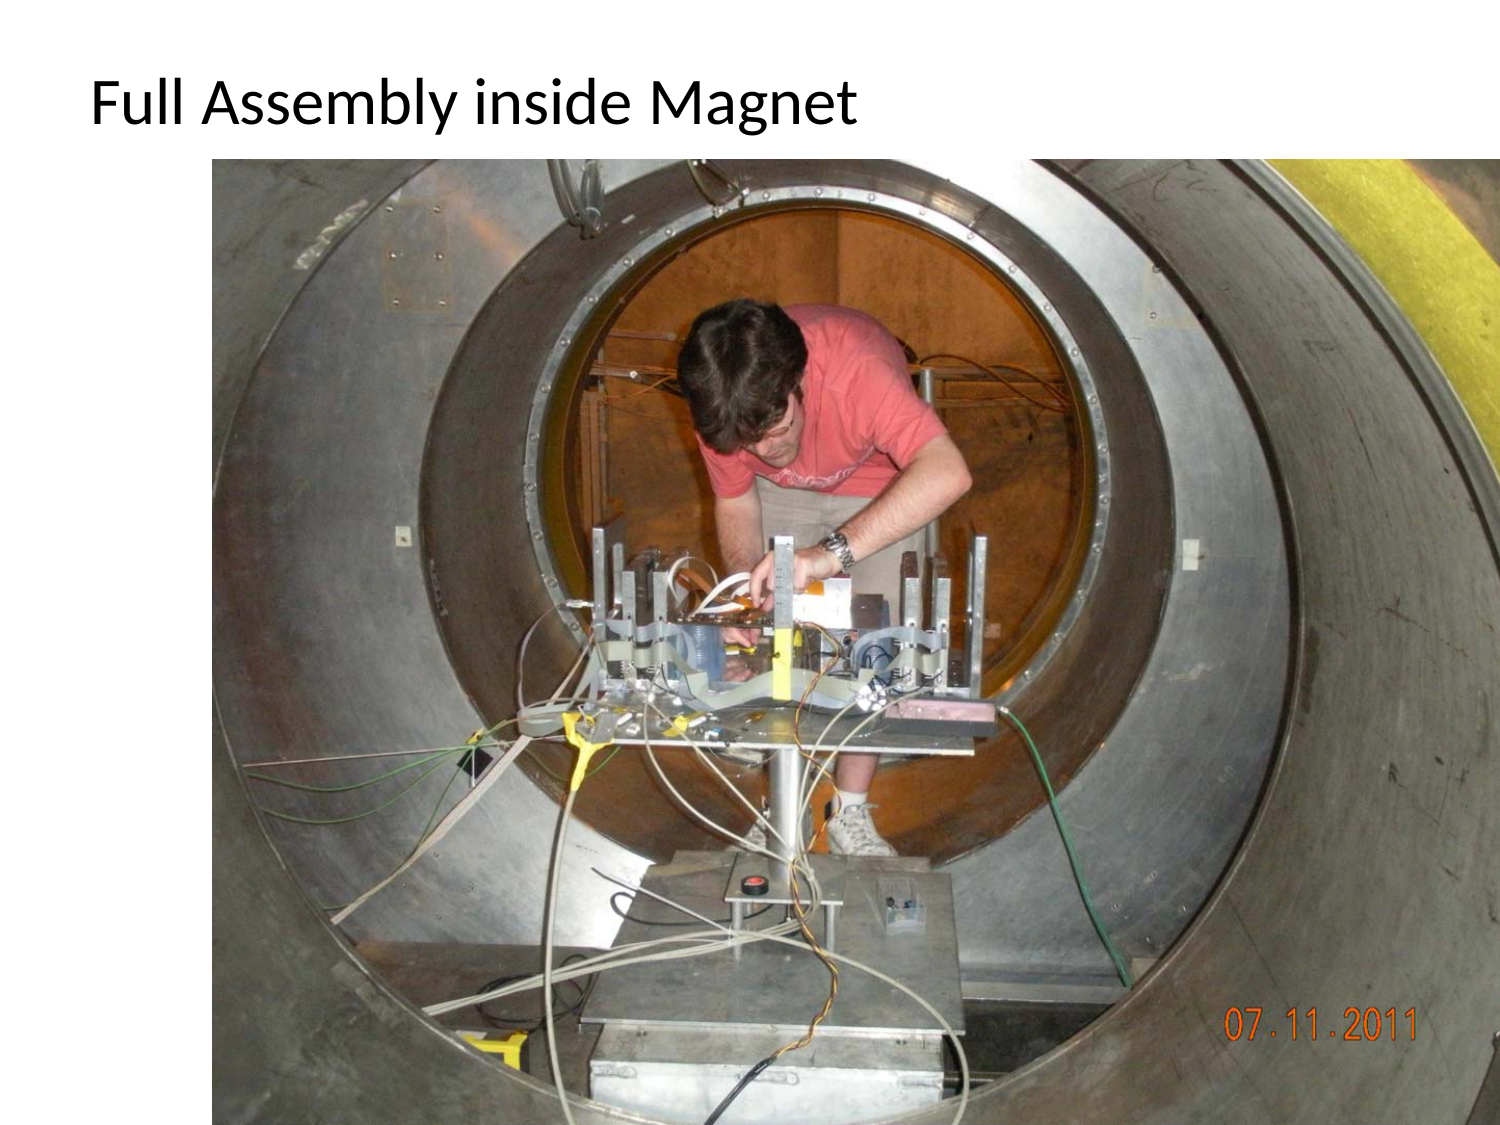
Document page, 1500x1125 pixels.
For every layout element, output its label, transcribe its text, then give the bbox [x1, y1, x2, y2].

title Full Assembly inside Magnet [75, 45, 1425, 150]
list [212, 159, 1500, 1125]
